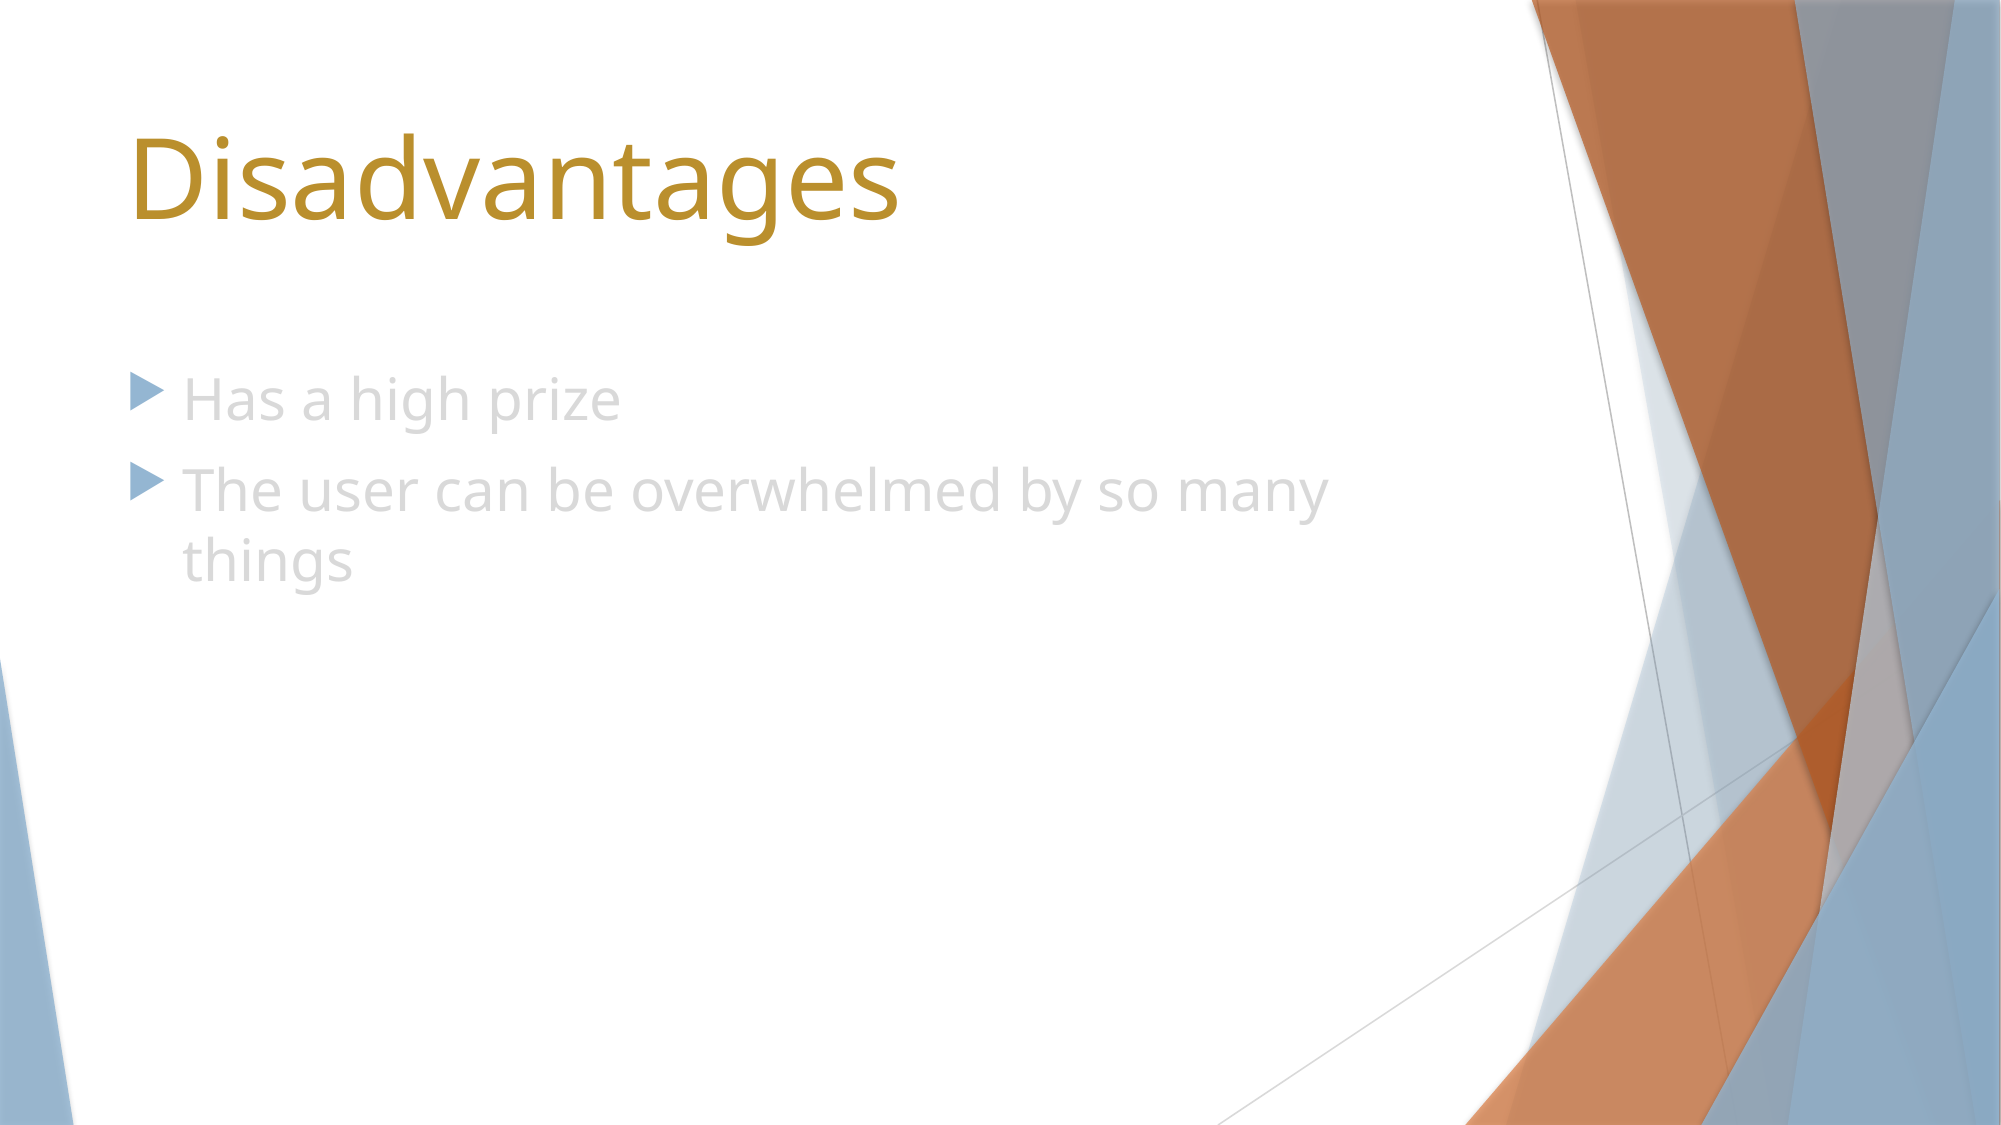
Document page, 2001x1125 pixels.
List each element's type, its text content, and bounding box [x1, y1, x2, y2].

list Has a high prize The user can be overwhelmed by so many things [111, 354, 1522, 992]
title Disadvantages [111, 99, 1522, 317]
